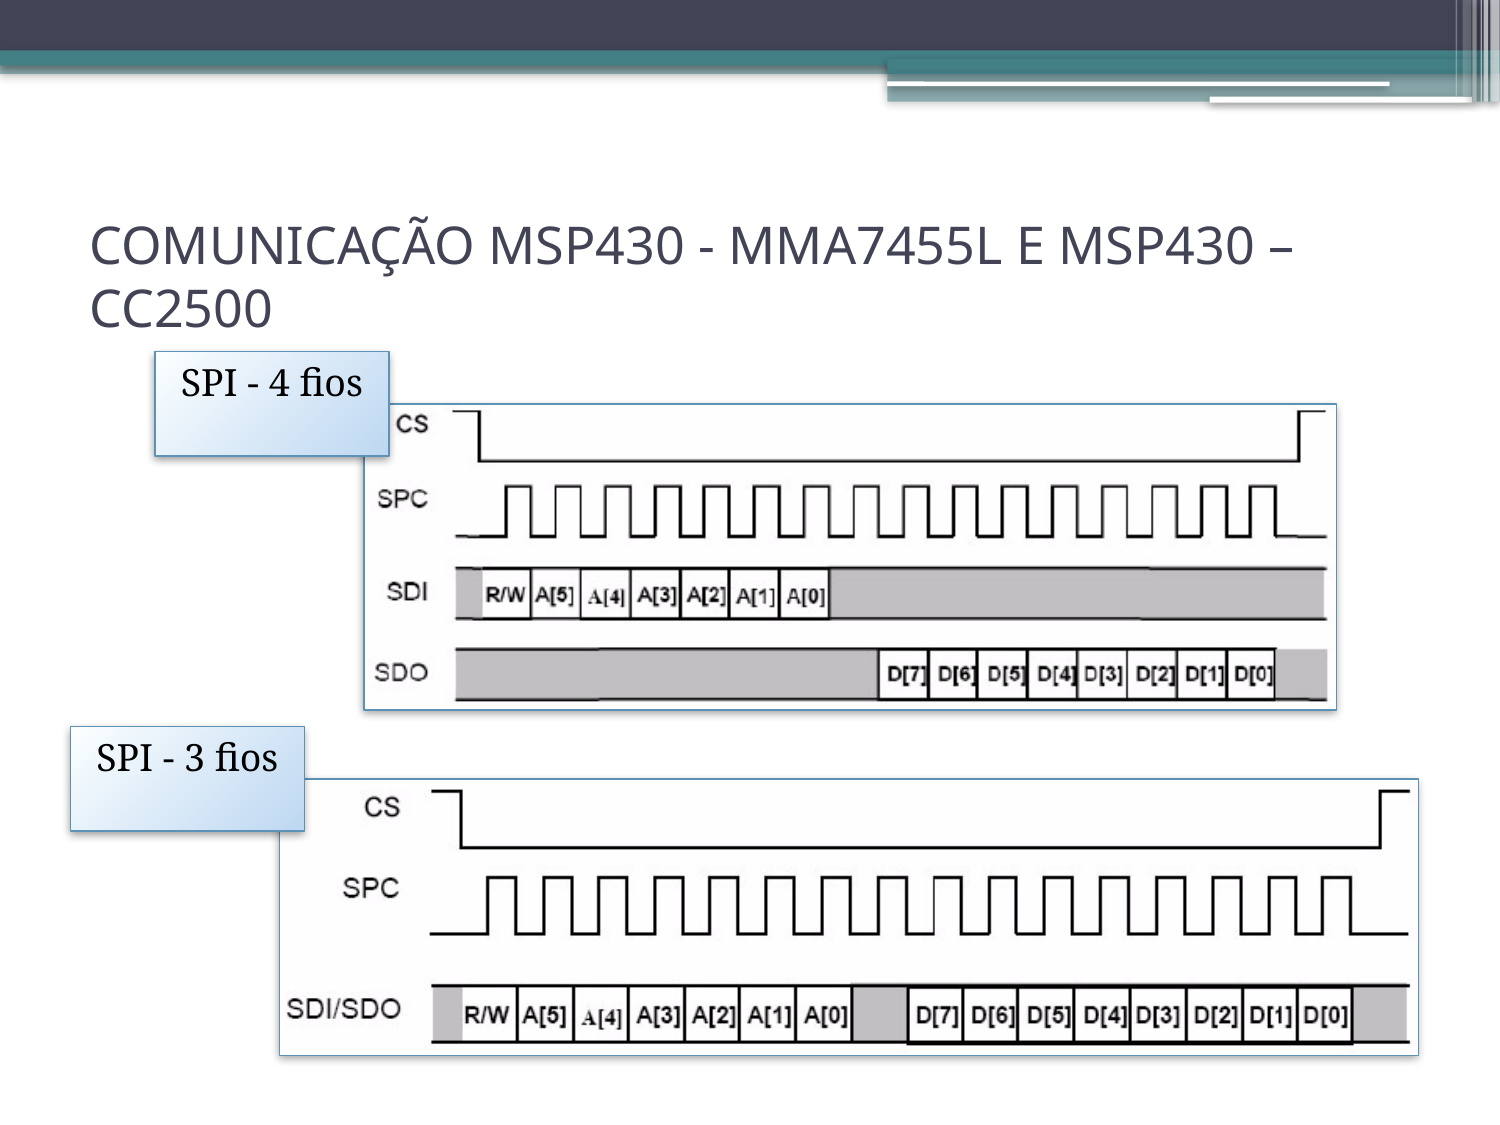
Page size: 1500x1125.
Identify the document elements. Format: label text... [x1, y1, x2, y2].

title COMUNICAÇÃO MSP430 - MMA7455L E MSP430 – CC2500 [75, 187, 1425, 363]
picture [364, 404, 1337, 710]
text_box SPI - 4 fios [154, 351, 390, 457]
text_box SPI - 3 fios [70, 726, 305, 832]
picture [280, 779, 1419, 1055]
